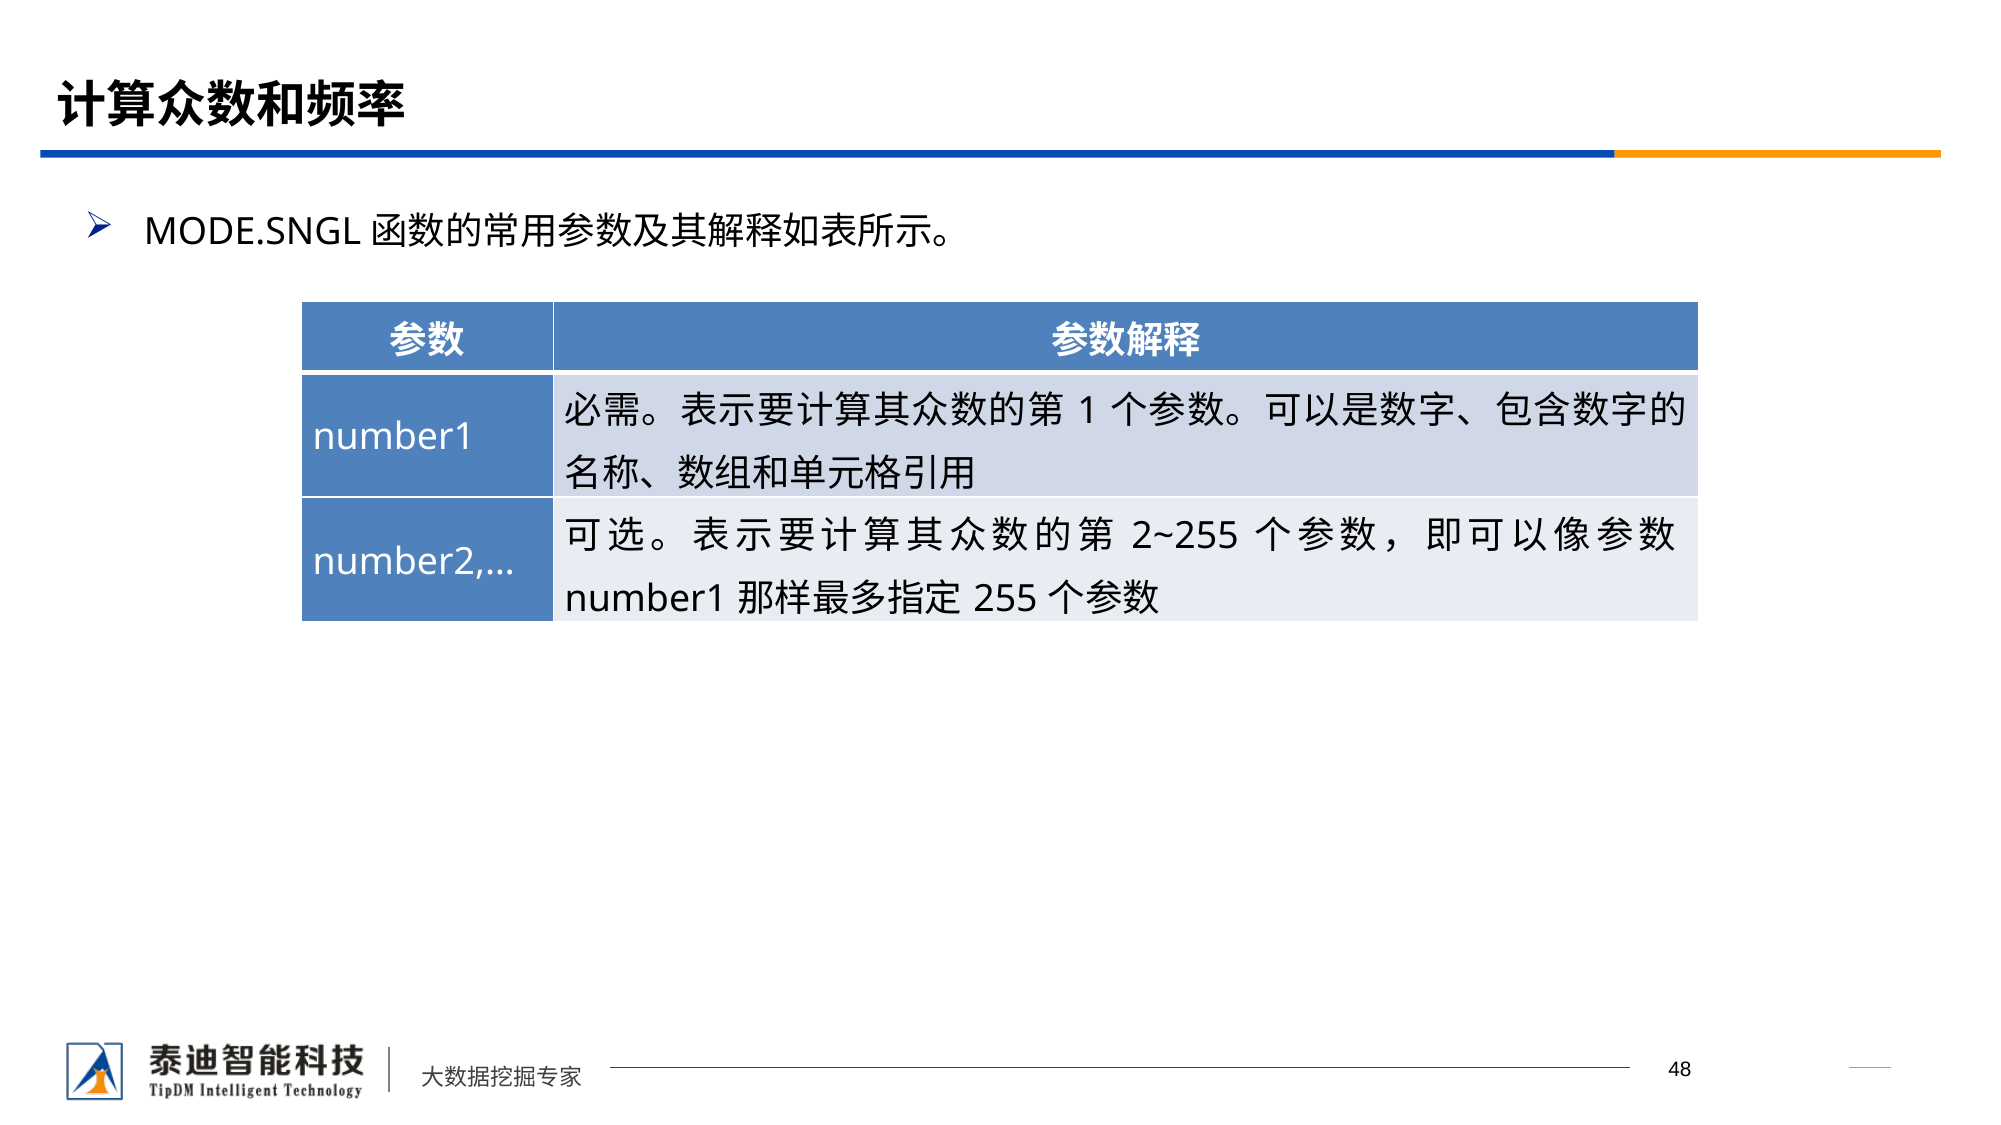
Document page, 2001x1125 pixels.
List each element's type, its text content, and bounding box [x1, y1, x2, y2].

picture [62, 1028, 368, 1107]
table_header 参数解释 [554, 302, 1698, 370]
table_header 参数 [302, 302, 553, 370]
list MODE.SNGL函数的常用参数及其解释如表所示。 [69, 176, 1892, 1003]
title 计算众数和频率 [41, 58, 1842, 146]
table_cell 可选。表示要计算其众数的第2~255个参数，即可以像参数number1那样最多指定255个参数 [554, 498, 1698, 621]
table_cell number1 [302, 375, 553, 496]
table_cell number2,… [302, 498, 553, 621]
table_cell 必需。表示要计算其众数的第1个参数。可以是数字、包含数字的名称、数组和单元格引用 [554, 375, 1698, 496]
